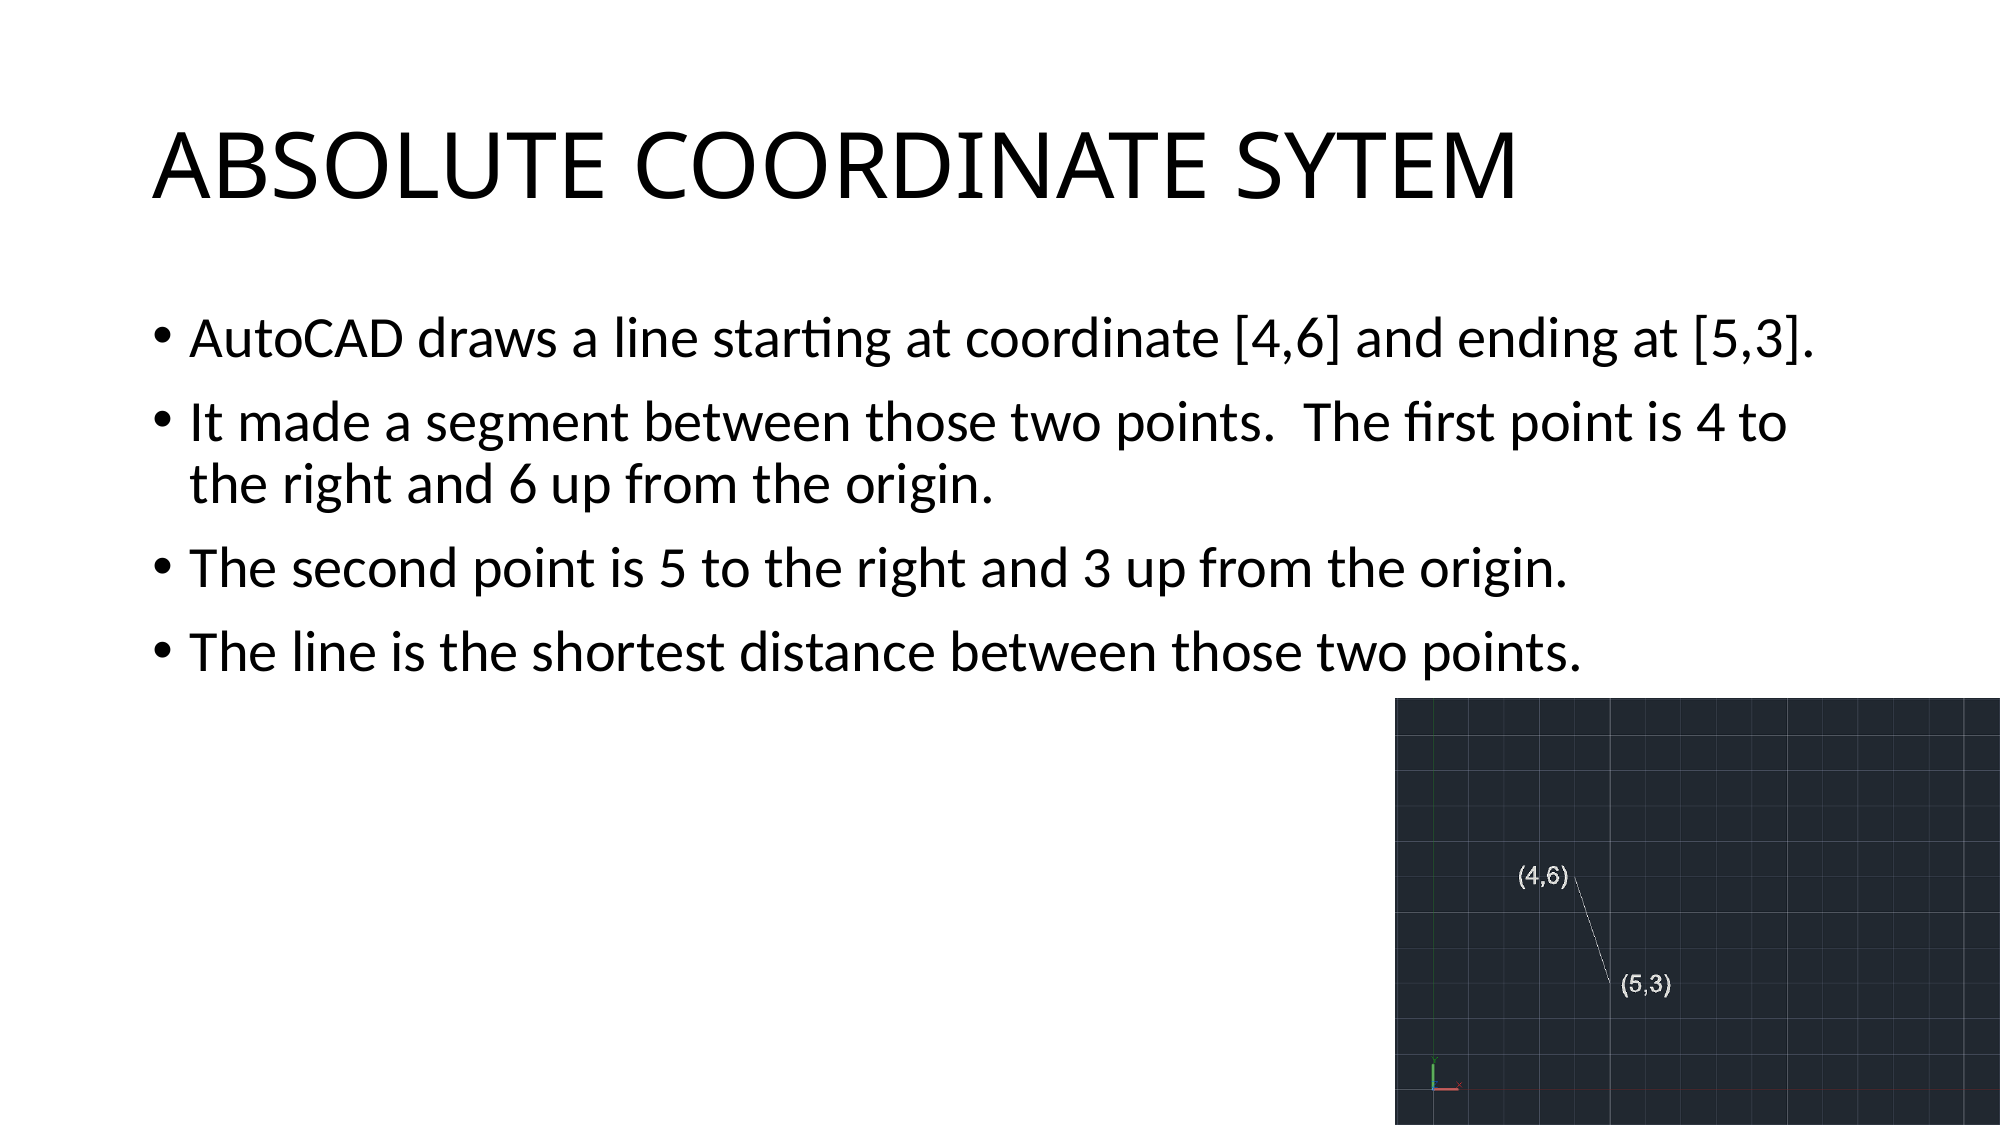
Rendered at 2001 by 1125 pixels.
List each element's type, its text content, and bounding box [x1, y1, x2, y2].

list AutoCAD draws a line starting at coordinate [4,6] and ending at [5,3]. It made a segment between those two points. The first point is 4 to the right and 6 up from the origin. The second point is 5 to the right and 3 up from the origin. The line is the shortest distance between those two points. [137, 299, 1863, 1014]
title ABSOLUTE COORDINATE SYTEM [137, 59, 1863, 278]
picture [1395, 698, 2000, 1125]
